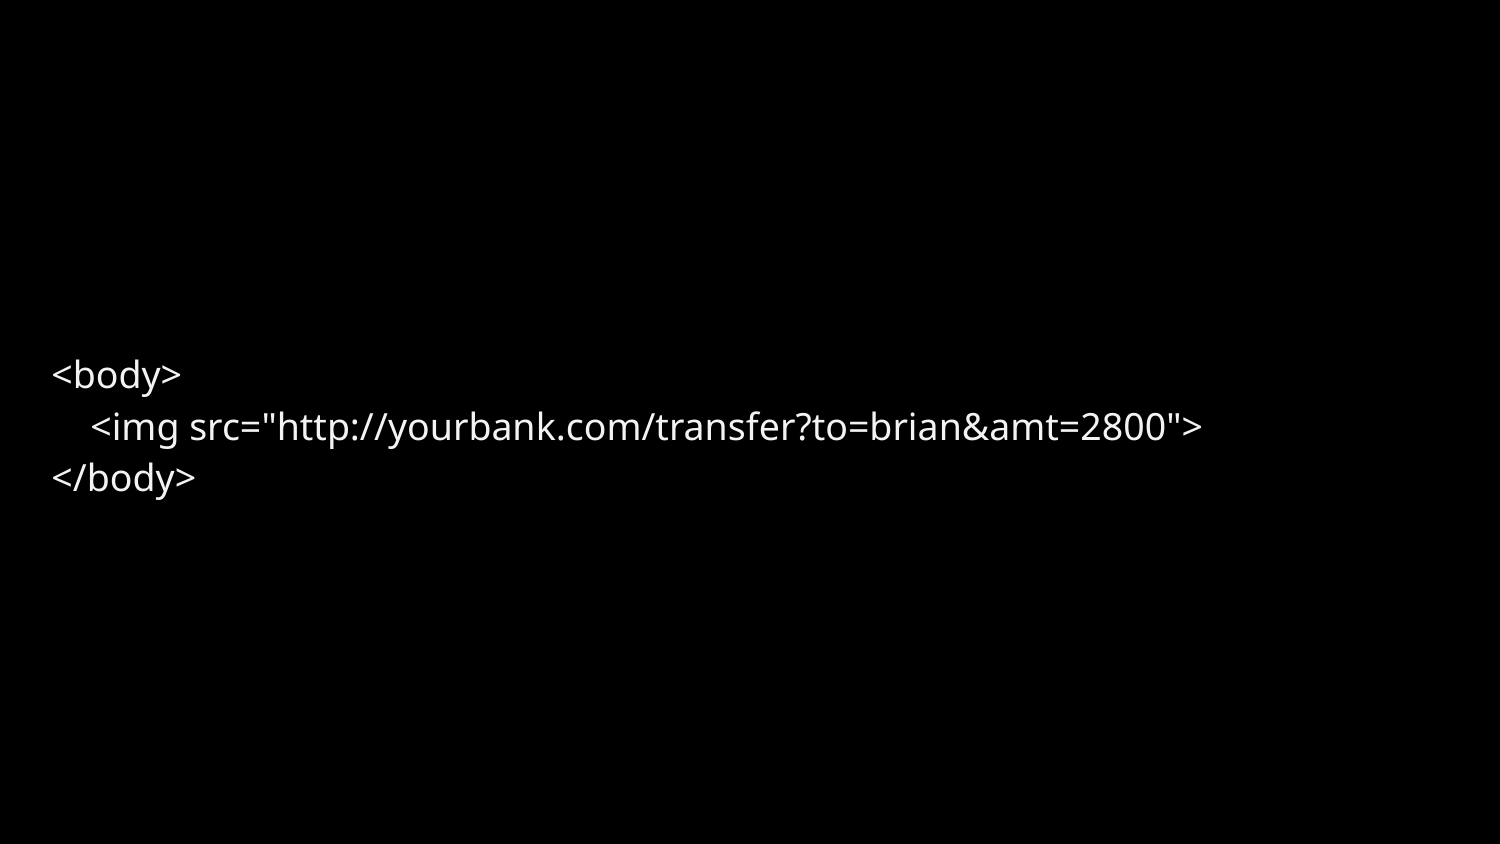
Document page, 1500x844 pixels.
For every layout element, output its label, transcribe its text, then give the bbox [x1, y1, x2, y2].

list <body> <img src="http://yourbank.com/transfer?to=brian&amt=2800"> </body> [36, 130, 1464, 713]
